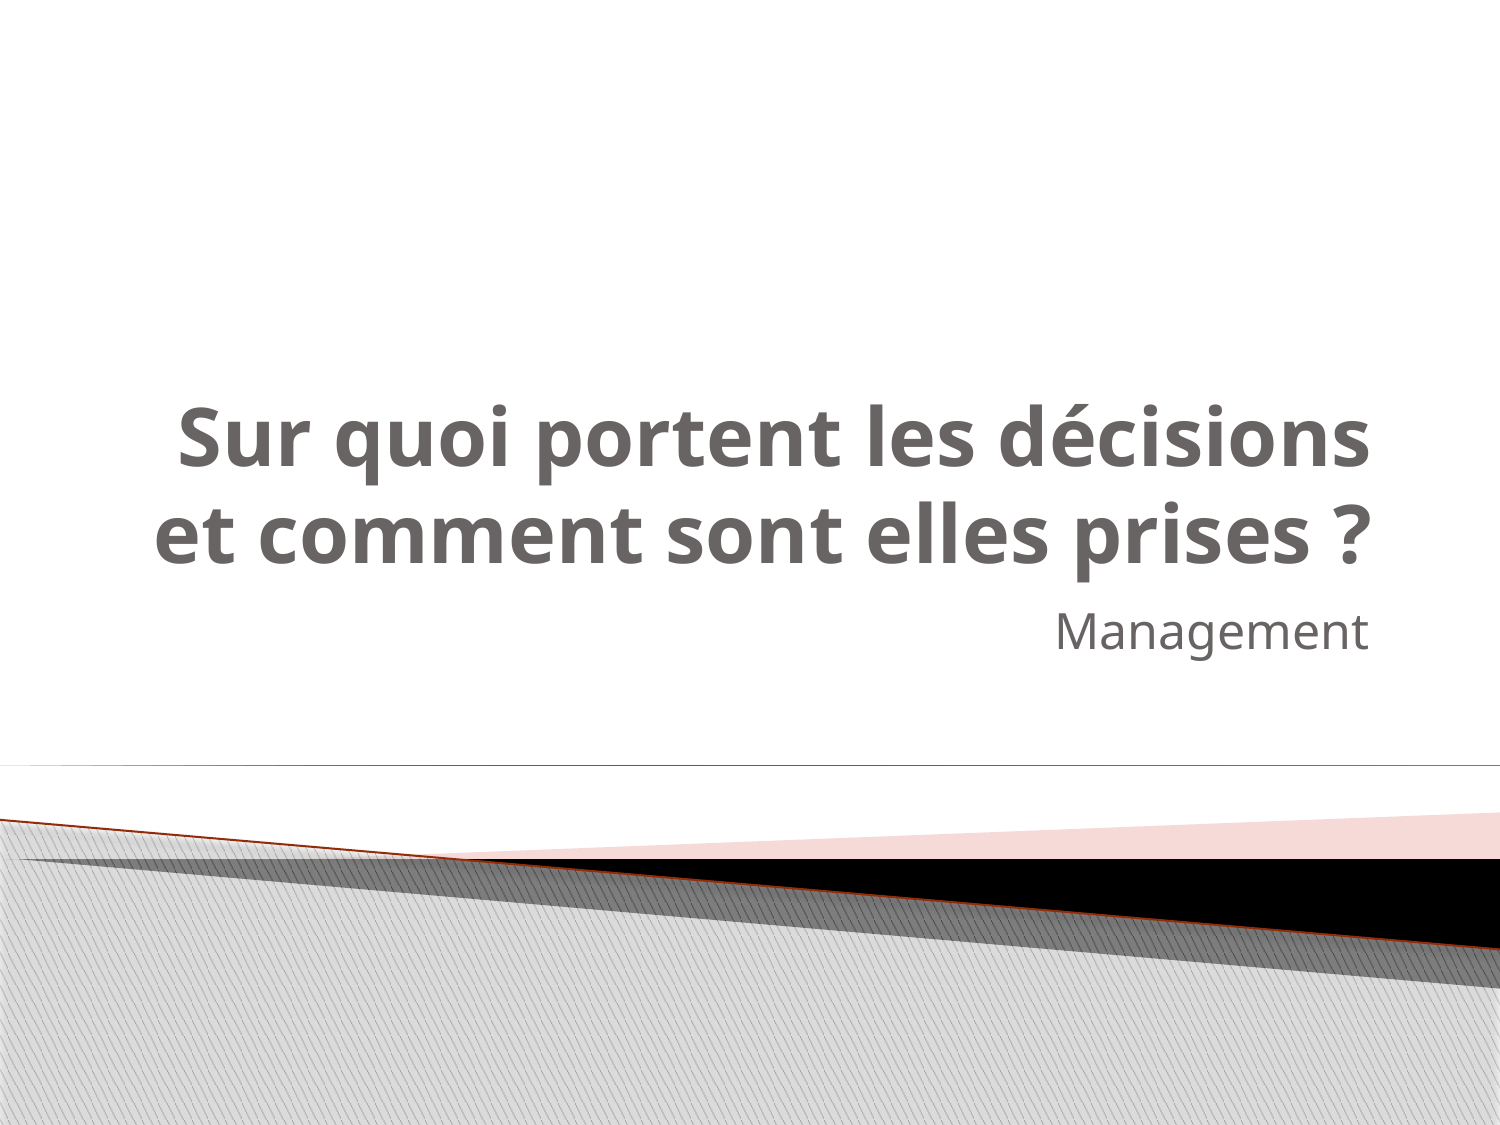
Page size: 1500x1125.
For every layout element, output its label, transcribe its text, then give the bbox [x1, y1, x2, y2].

title Sur quoi portent les décisions et comment sont elles prises ? [112, 287, 1388, 588]
picture [5, 859, 1500, 989]
subtitle Management [112, 592, 1388, 790]
